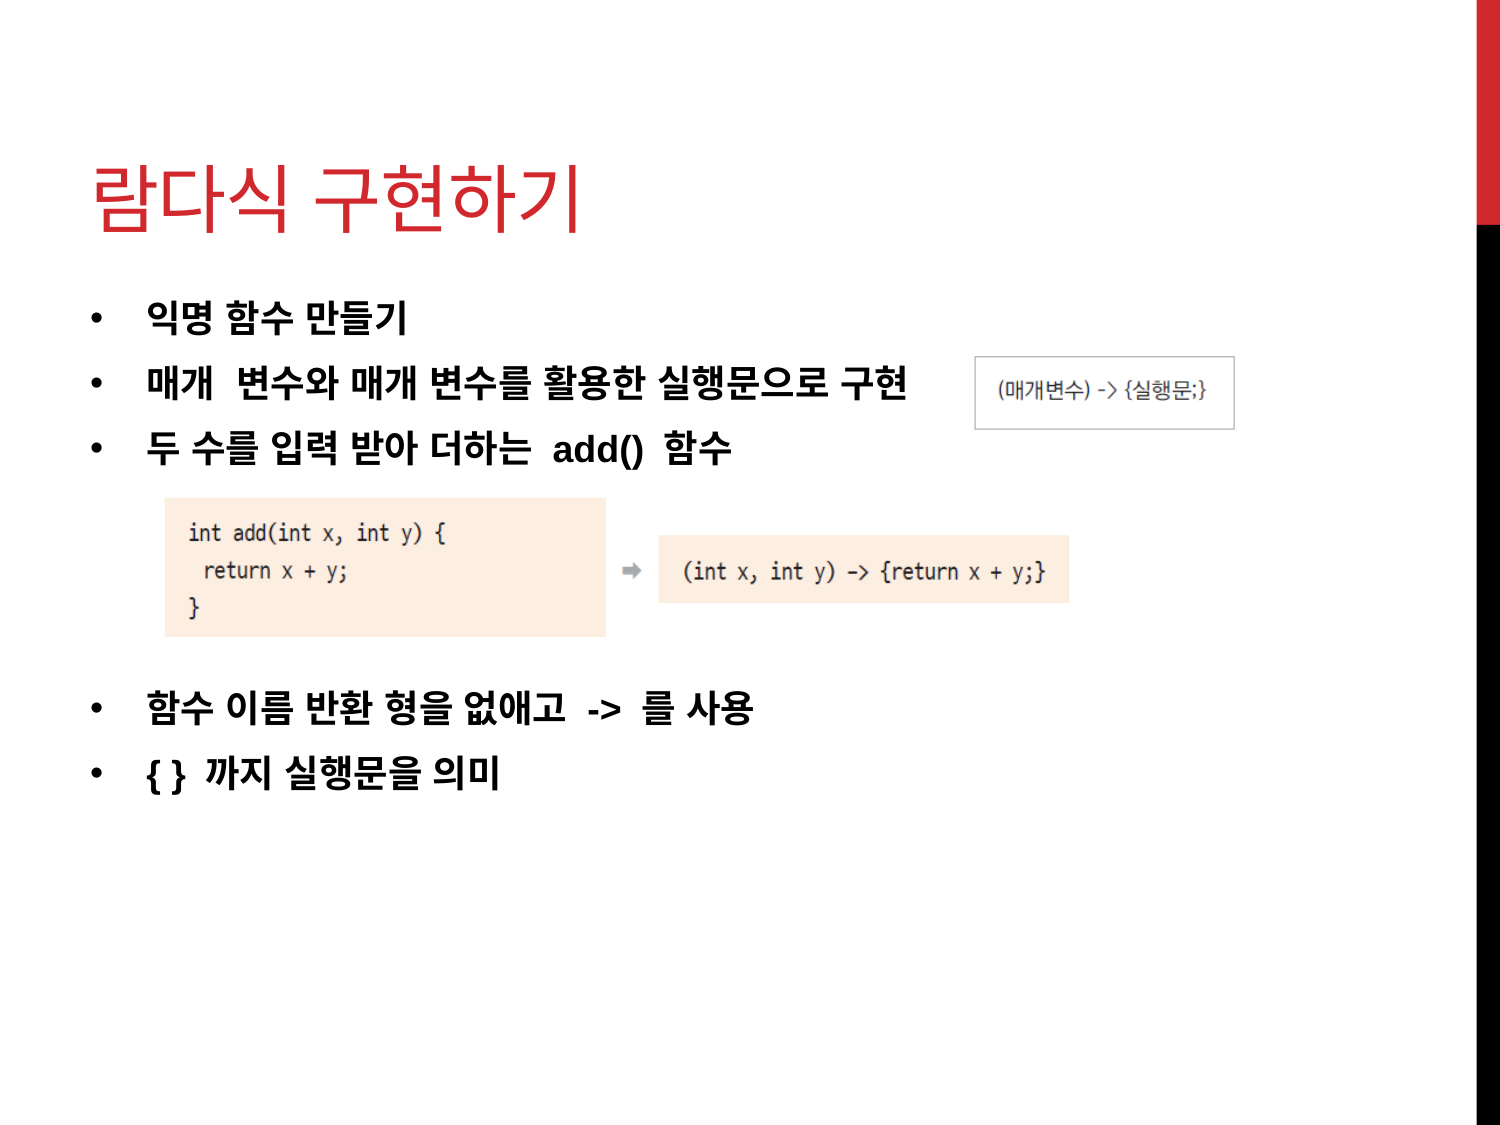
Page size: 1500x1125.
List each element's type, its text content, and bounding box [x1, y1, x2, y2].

picture [158, 484, 1082, 638]
list 익명 함수 만들기 매개 변수와 매개 변수를 활용한 실행문으로 구현 두 수를 입력 받아 더하는 add() 함수 함수 이름 반환 형을 없애고 -> 를 사용 { } 까지 실행문을 의미 [75, 287, 1325, 1005]
title 람다식 구현하기 [75, 25, 1025, 250]
picture [962, 346, 1253, 440]
